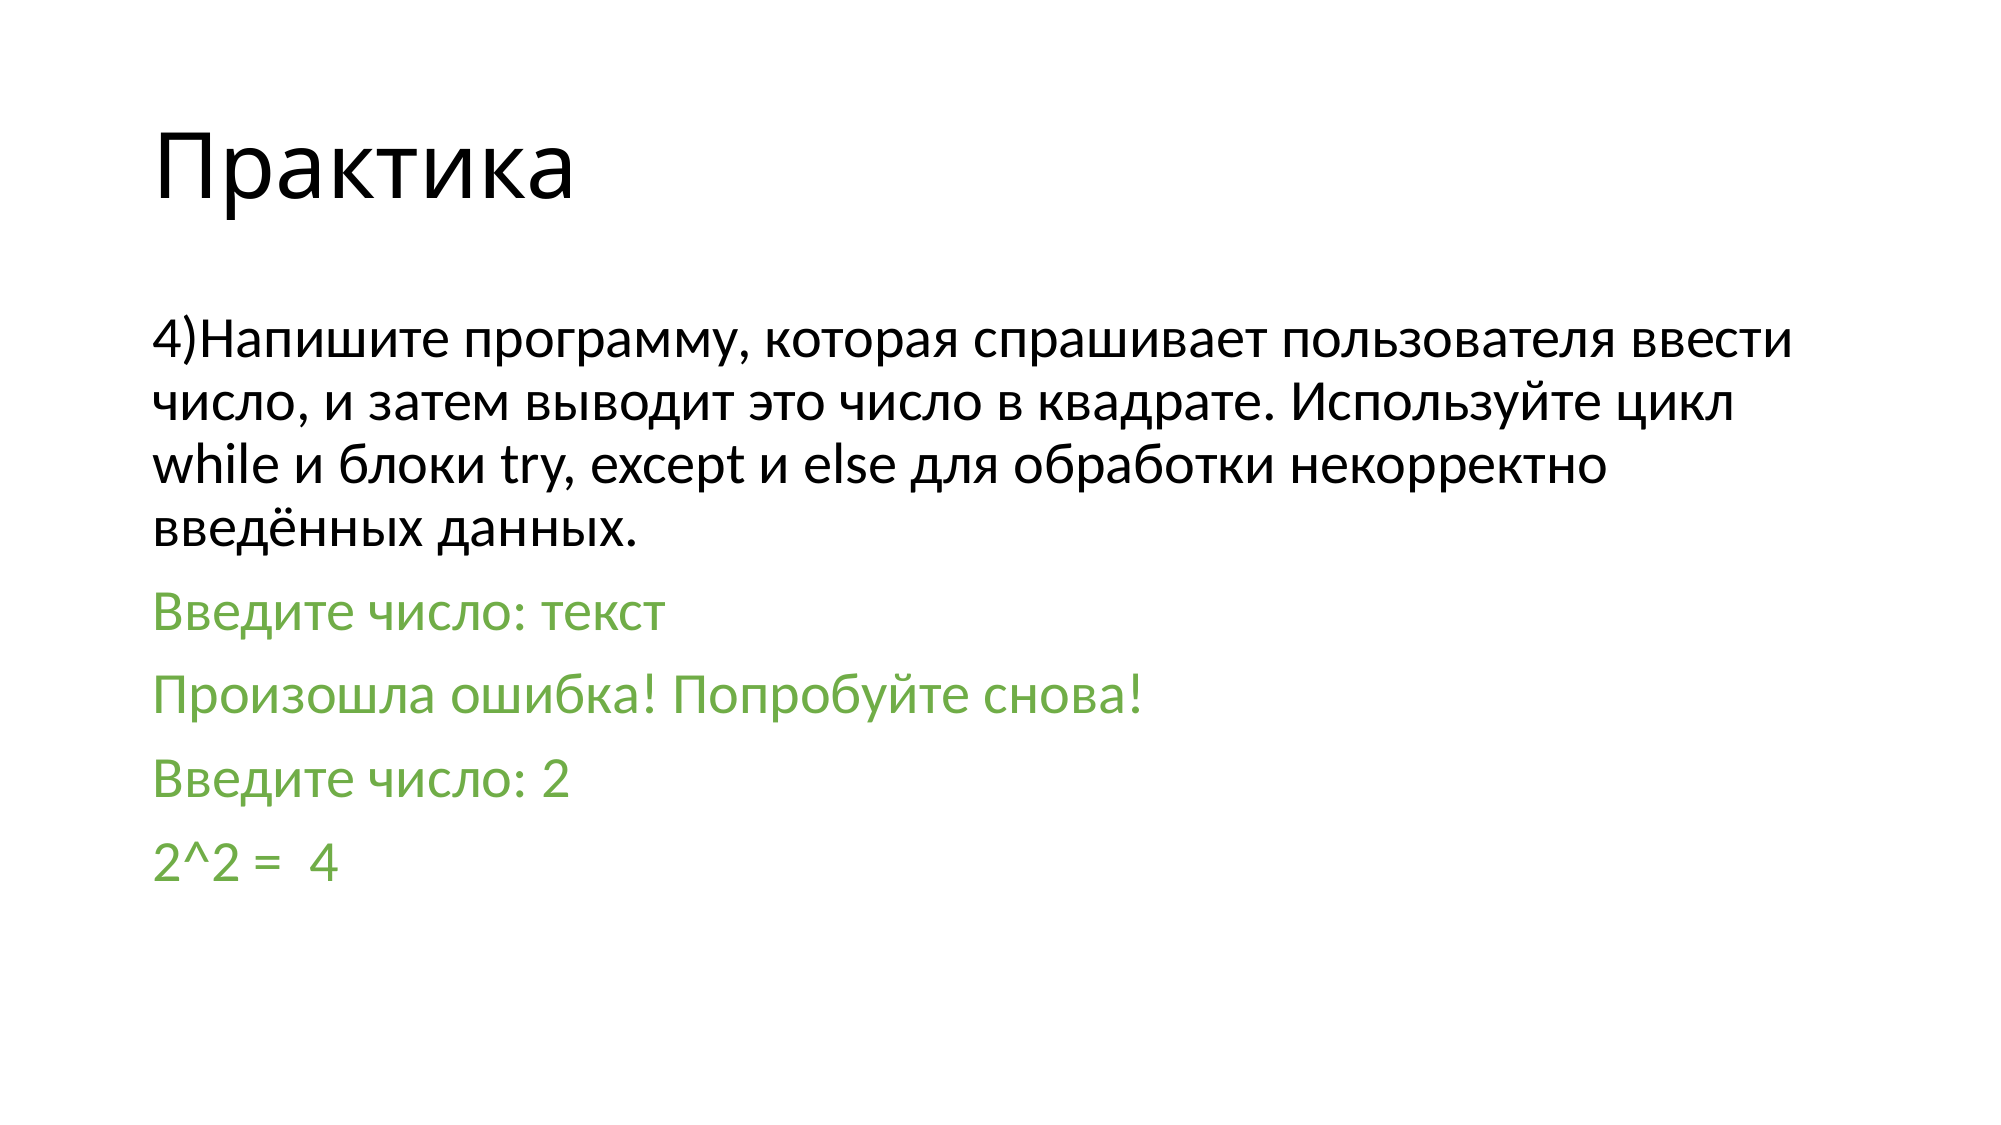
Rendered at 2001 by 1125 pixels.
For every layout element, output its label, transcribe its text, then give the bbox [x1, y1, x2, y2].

title Практика [137, 59, 1863, 278]
list 4)Напишите программу, которая спрашивает пользователя ввести число, и затем выводит это число в квадрате. Используйте цикл while и блоки try, except и else для обработки некорректно введённых данных. Введите число: текст Произошла ошибка! Попробуйте снова! Введите число: 2 2^2 = 4 [137, 299, 1863, 1014]
